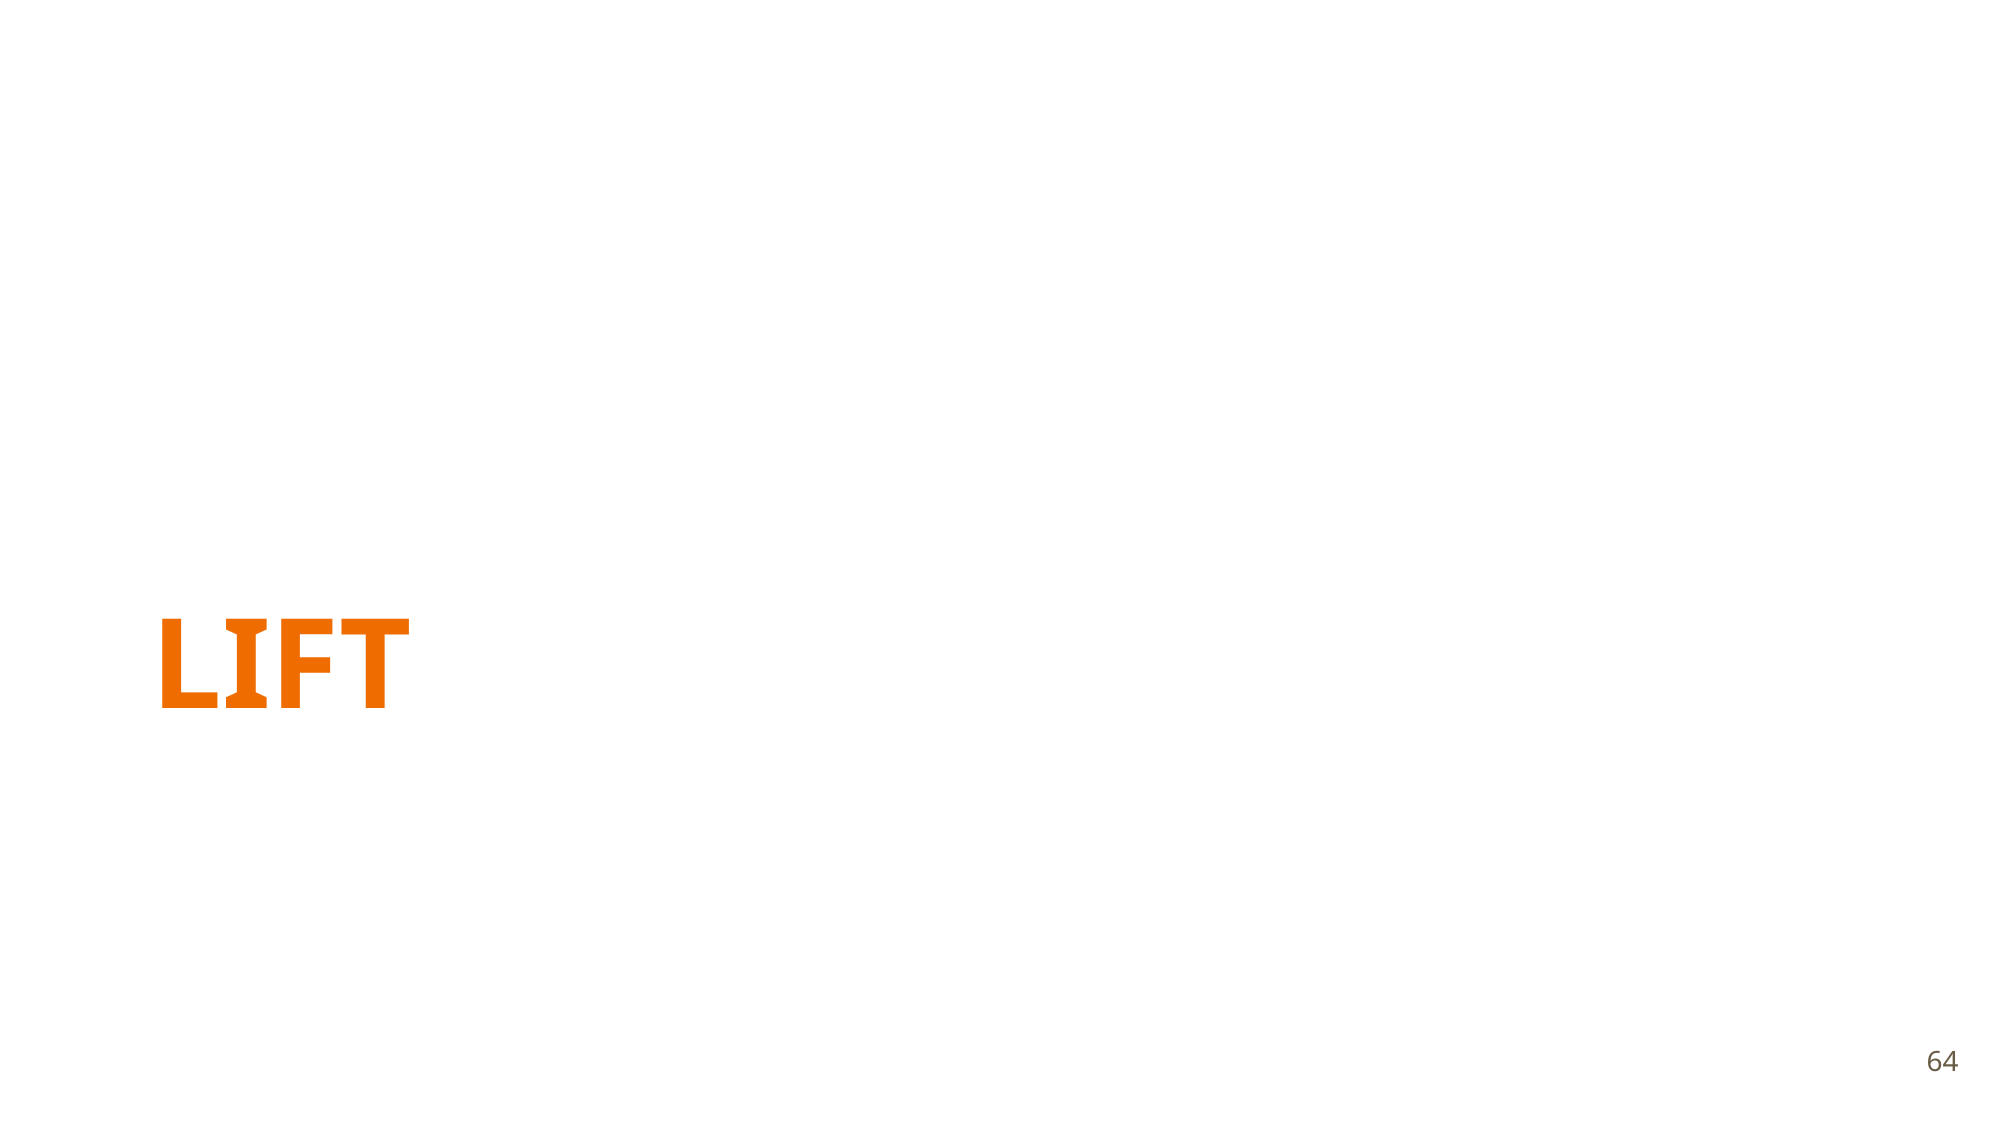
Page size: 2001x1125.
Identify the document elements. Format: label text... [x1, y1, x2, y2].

title LIFT [136, 280, 1862, 749]
slide_number 64 [1853, 1019, 1974, 1106]
